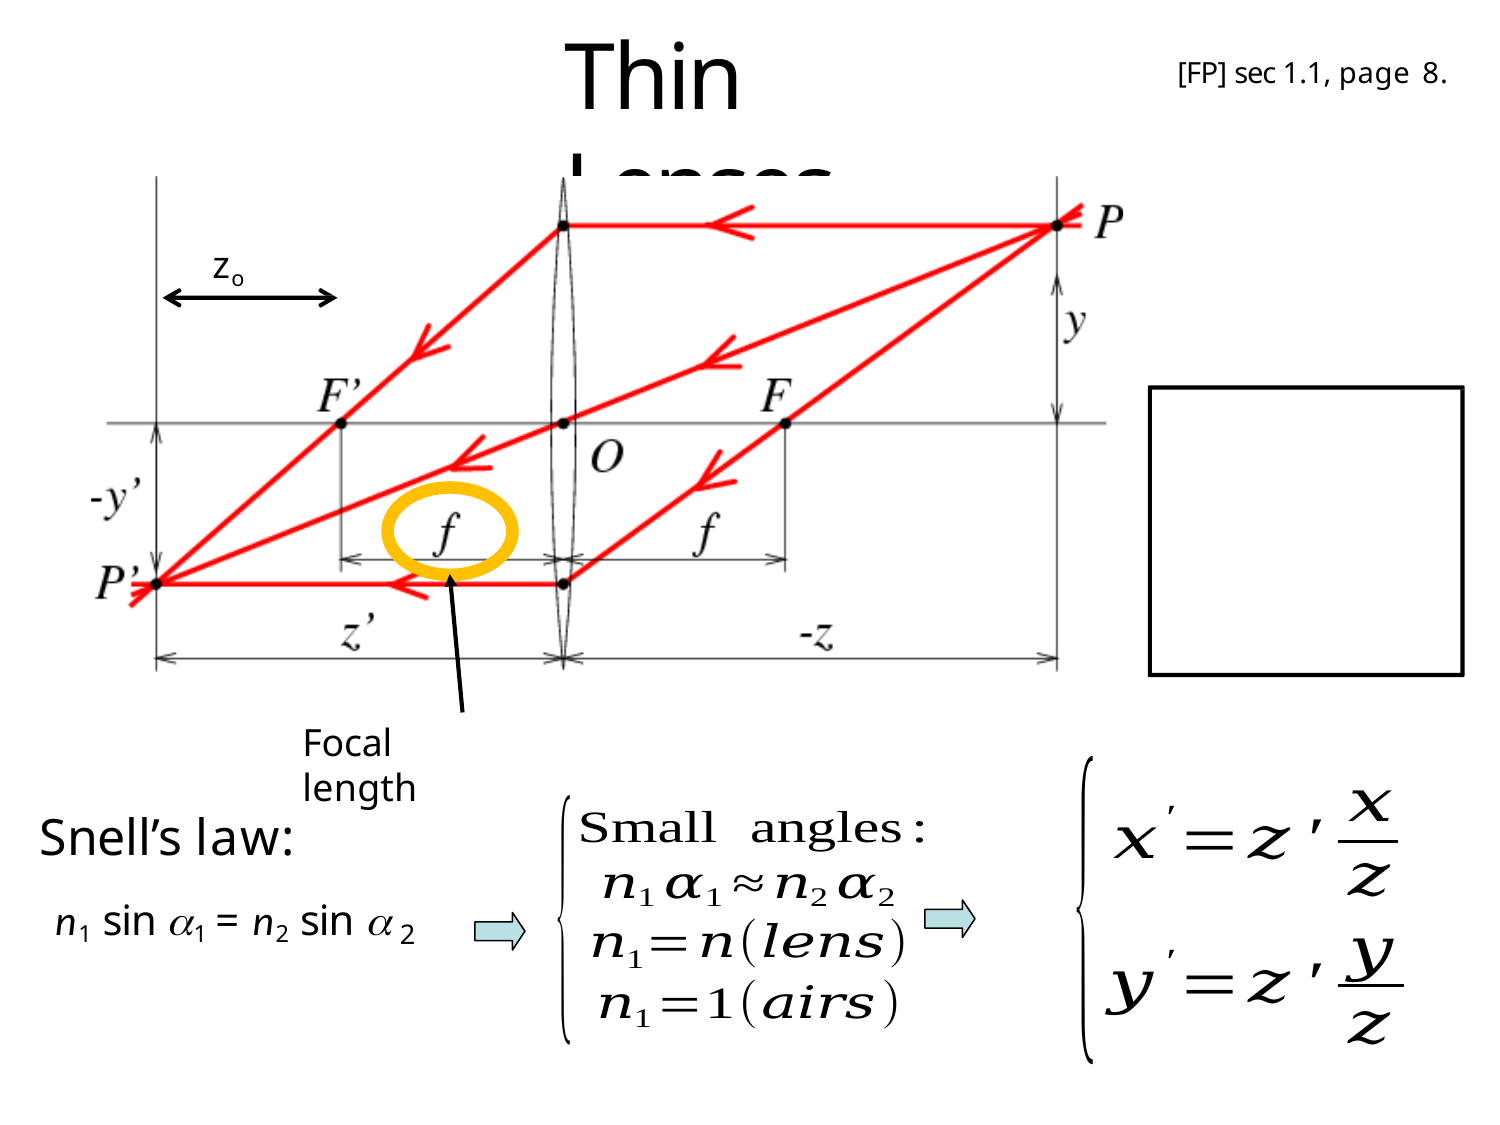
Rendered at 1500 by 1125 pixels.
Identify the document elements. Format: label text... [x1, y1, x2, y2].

text_box Snell’s law: [37, 803, 301, 866]
text_box [924, 900, 976, 938]
text_box [1147, 385, 1465, 678]
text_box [90, 176, 1124, 713]
text_box Focal length [300, 721, 512, 809]
text_box [FP] sec 1.1, page 8. [1175, 51, 1454, 89]
title Thin Lenses [562, 15, 1031, 175]
text_box n1 sin 1 = n2 sin  [53, 891, 402, 948]
text_box 2 [397, 915, 420, 951]
text_box [474, 912, 526, 951]
